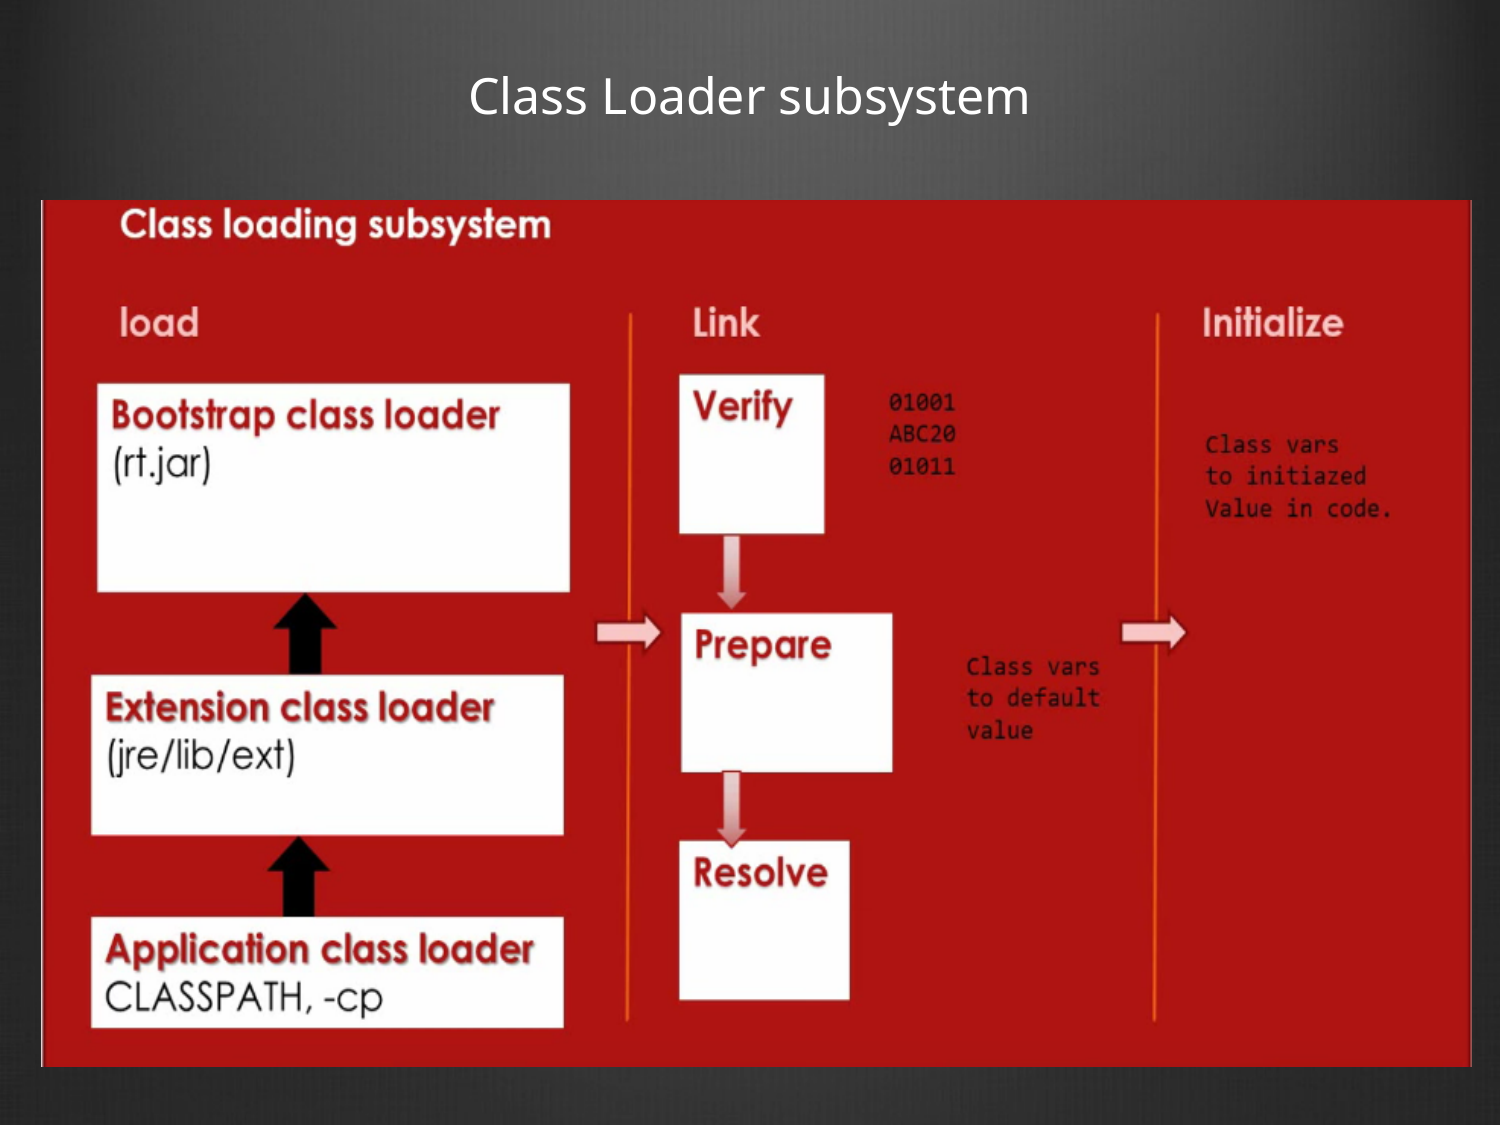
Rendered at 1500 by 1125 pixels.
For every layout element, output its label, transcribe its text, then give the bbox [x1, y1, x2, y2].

title Class Loader subsystem [112, 19, 1388, 170]
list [41, 200, 1472, 1067]
